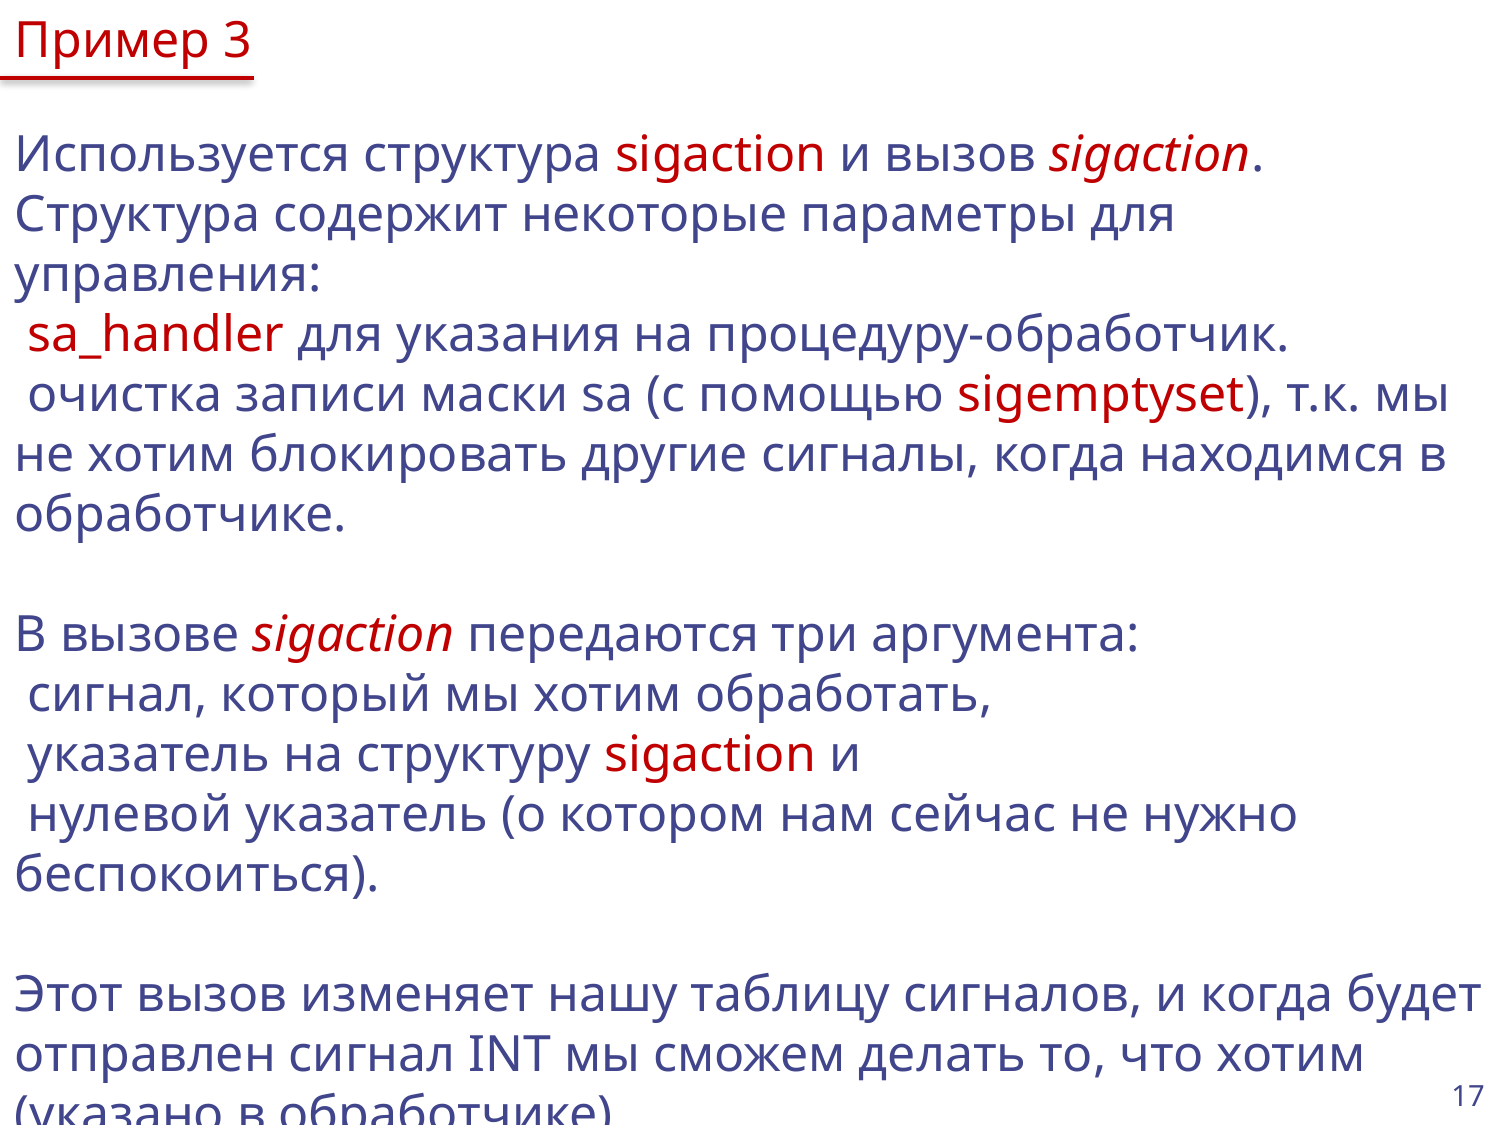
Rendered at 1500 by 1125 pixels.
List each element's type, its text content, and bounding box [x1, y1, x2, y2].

text_box Используется структура sigaction и вызов sigaction. Структура содержит некоторые параметры для управления: sa_handler для указания на процедуру-обработчик. очистка записи маски sa (с помощью sigemptyset), т.к. мы не хотим блокировать другие сигналы, когда находимся в обработчике. В вызове sigaction передаются три аргумента: сигнал, который мы хотим обработать, указатель на структуру sigaction и нулевой указатель (о котором нам сейчас не нужно беспокоиться). Этот вызов изменяет нашу таблицу сигналов, и когда будет отправлен сигнал INT мы сможем делать то, что хотим (указано в обработчике). [0, 113, 1500, 1125]
text_box Пример 3 [0, 0, 1500, 75]
